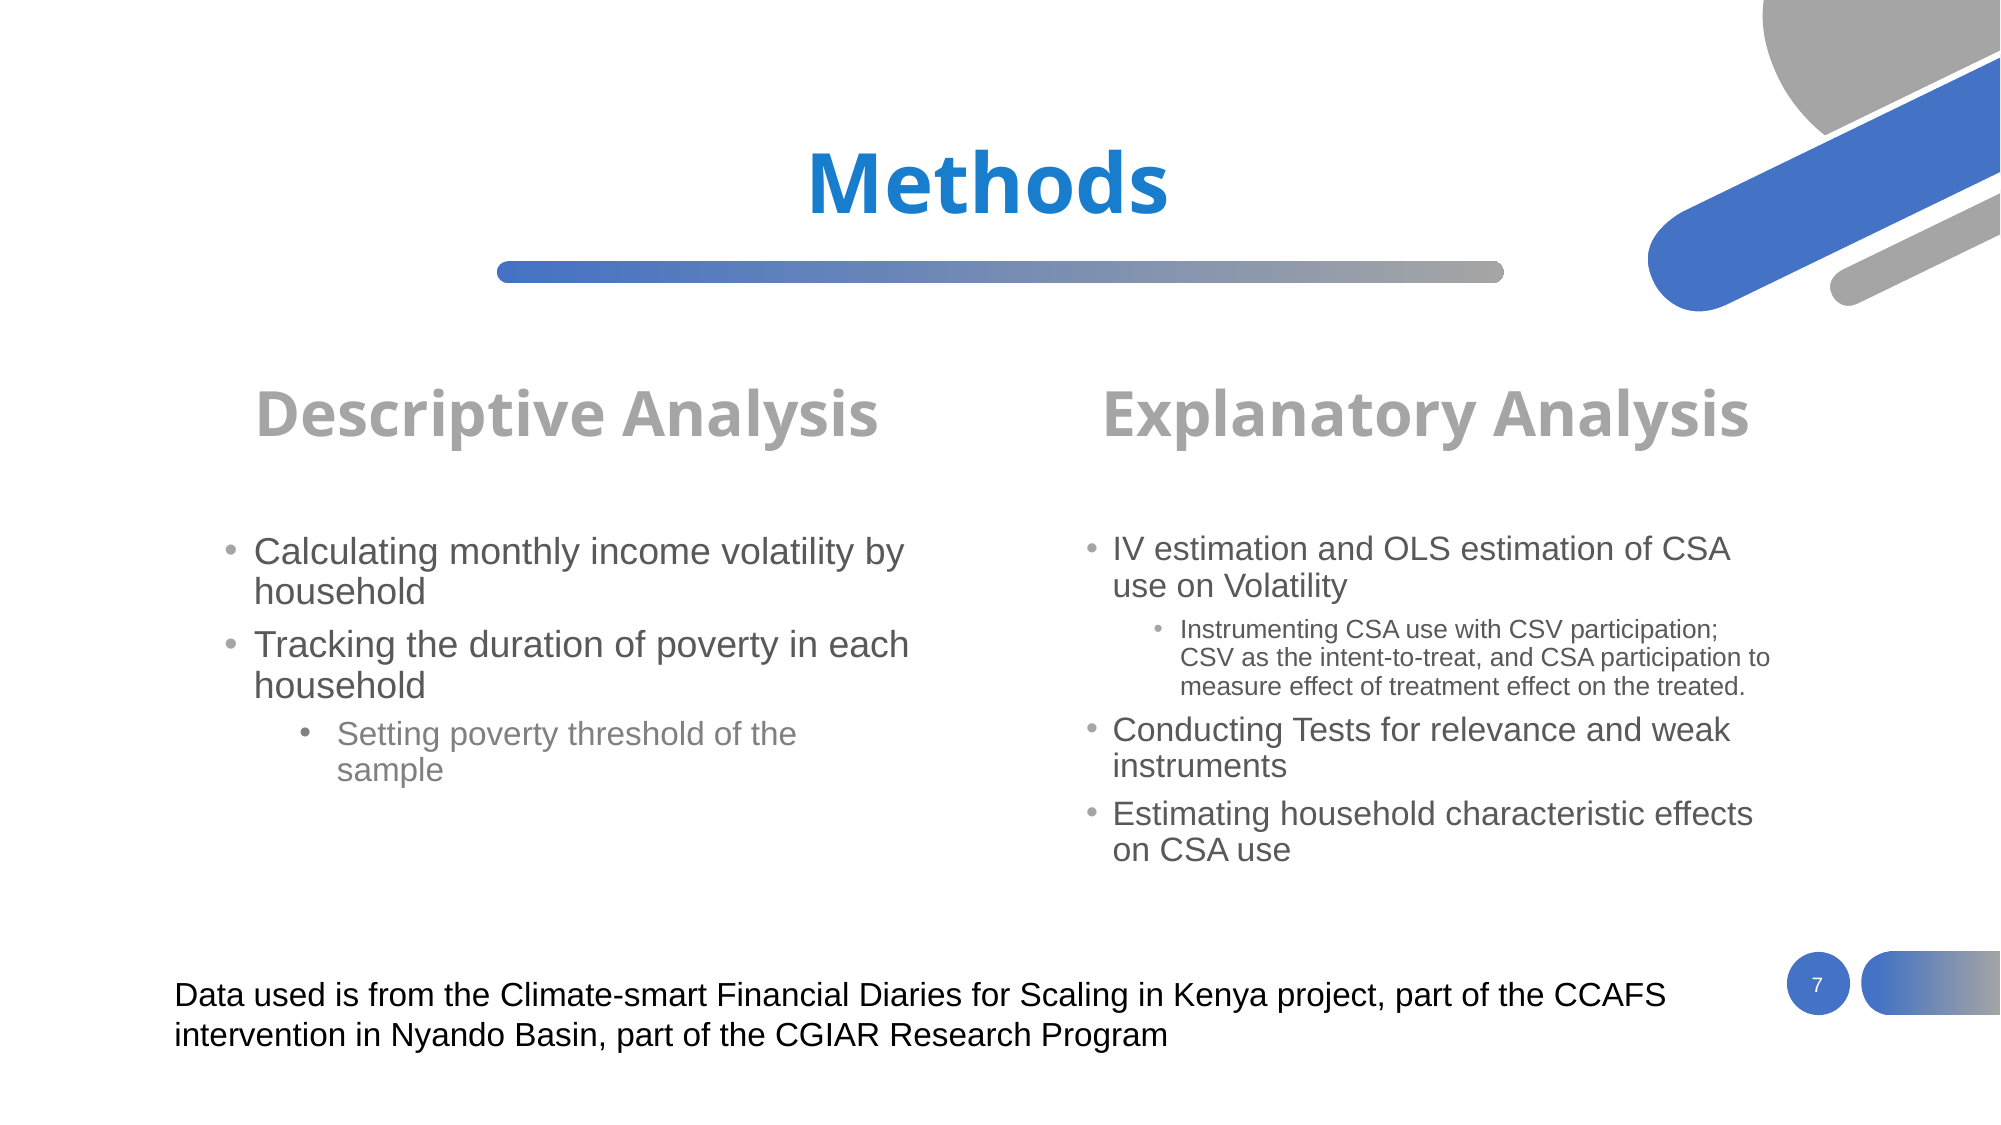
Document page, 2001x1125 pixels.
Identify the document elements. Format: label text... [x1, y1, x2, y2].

slide_number 7 [1772, 954, 1863, 1015]
list Descriptive Analysis [239, 374, 926, 435]
text_box Data used is from the Climate-smart Financial Diaries for Scaling in Kenya project, part of the CCAFS intervention in Nyando Basin, part of the CGIAR Research Program [159, 966, 1692, 1061]
list Explanatory Analysis [1086, 374, 1773, 435]
list IV estimation and OLS estimation of CSA use on Volatility Instrumenting CSA use with CSV participation; CSV as the intent-to-treat, and CSA participation to measure effect of treatment effect on the treated. Conducting Tests for relevance and weak instruments Estimating household characteristic effects on CSA use [1071, 524, 1788, 908]
list Calculating monthly income volatility by household Tracking the duration of poverty in each household Setting poverty threshold of the sample [209, 524, 926, 908]
title Methods [136, 128, 1862, 240]
